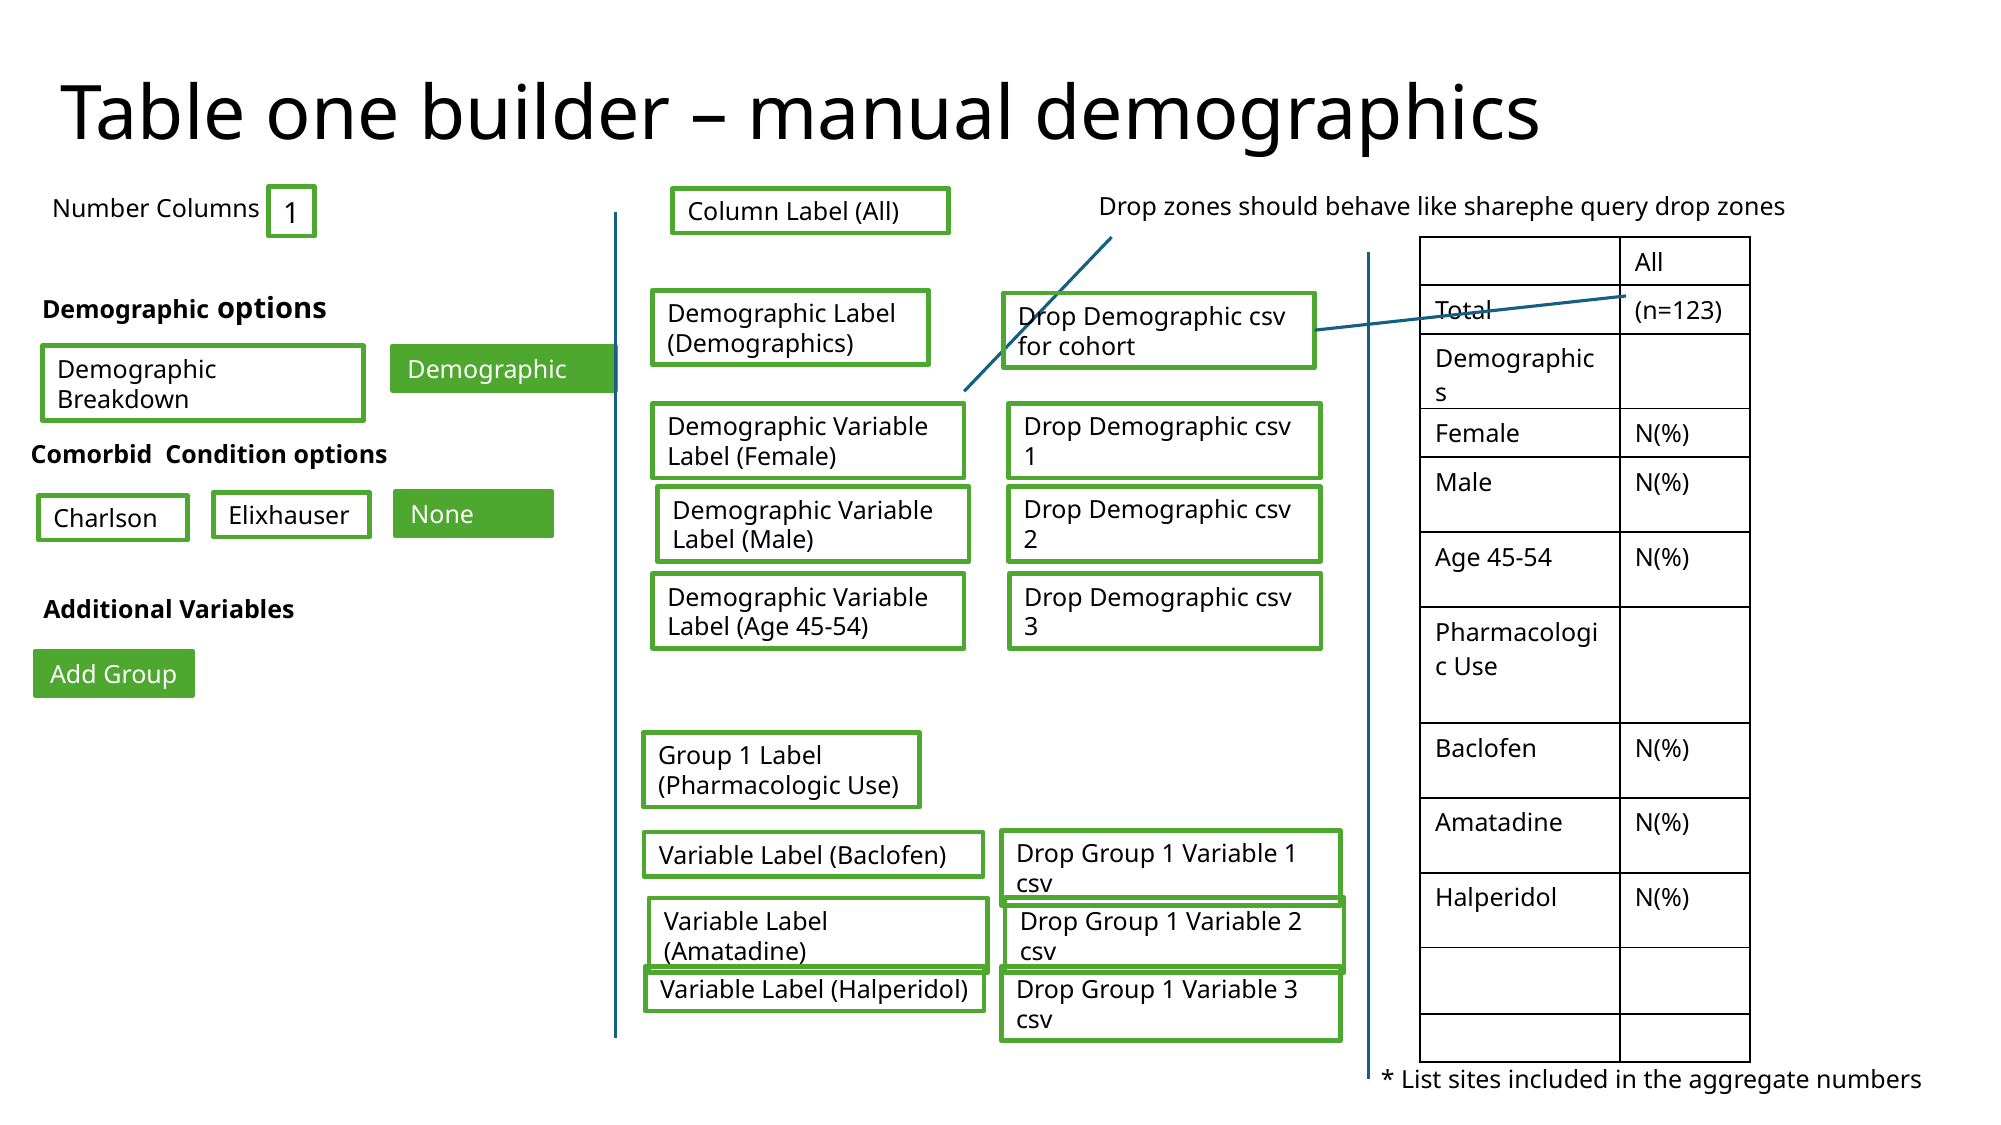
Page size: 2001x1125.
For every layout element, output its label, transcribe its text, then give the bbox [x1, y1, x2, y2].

table_cell [1421, 948, 1619, 1013]
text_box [963, 236, 1113, 392]
table_cell Female [1421, 409, 1619, 456]
text_box Drop Demographic csv for cohort [1113, 292, 1315, 368]
text_box Variable Label (Baclofen) [643, 832, 983, 877]
table_header All [1621, 238, 1749, 284]
table_cell N(%) [1621, 874, 1749, 947]
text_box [1314, 295, 1627, 332]
table_cell N(%) [1621, 533, 1749, 606]
text_box Demographic Variable Label (Age 45-54) [652, 573, 965, 649]
table_cell Total [1421, 286, 1619, 295]
table_cell N(%) [1621, 799, 1749, 872]
table_cell [1621, 608, 1749, 722]
text_box * List sites included in the aggregate numbers [1366, 1056, 1938, 1101]
table_cell [1421, 1015, 1619, 1056]
table_cell [1621, 1015, 1749, 1056]
text_box Group 1 Label (Pharmacologic Use) [643, 732, 920, 807]
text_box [28, 184, 617, 697]
table_cell N(%) [1621, 458, 1749, 531]
text_box Drop Demographic csv 3 [1009, 573, 1321, 649]
table_cell Baclofen [1421, 724, 1619, 797]
text_box Demographic Variable Label (Male) [657, 486, 970, 562]
table_cell Male [1421, 458, 1619, 531]
table_cell Demographics [1421, 335, 1619, 408]
table_cell (n=123) [1621, 286, 1749, 333]
text_box Drop zones should behave like sharephe query drop zones [1083, 182, 1802, 228]
text_box Drop Group 1 Variable 3 csv [1001, 966, 1341, 1041]
text_box Drop Group 1 Variable 2 csv [1005, 897, 1344, 973]
table_cell Amatadine [1421, 799, 1619, 872]
text_box Variable Label (Amatadine) [648, 897, 988, 973]
table_cell Halperidol [1421, 874, 1619, 947]
table_cell N(%) [1621, 724, 1749, 797]
text_box Drop Demographic csv 2 [1008, 486, 1321, 562]
text_box Demographic Label (Demographics) [652, 290, 929, 365]
text_box Demographic Variable Label (Female) [652, 403, 965, 478]
text_box Variable Label (Halperidol) [645, 966, 985, 1012]
text_box Drop Demographic csv 1 [1008, 403, 1321, 478]
table_header [1421, 238, 1619, 284]
table_cell [1621, 948, 1749, 1013]
table_cell [1621, 335, 1749, 408]
table_cell Pharmacologic Use [1421, 608, 1619, 722]
text_box Column Label (All) [672, 188, 949, 234]
title Table one builder – manual demographics [45, 66, 1770, 164]
table_cell Age 45-54 [1421, 533, 1619, 606]
table_cell N(%) [1621, 409, 1749, 456]
text_box Drop Group 1 Variable 1 csv [1001, 830, 1341, 906]
